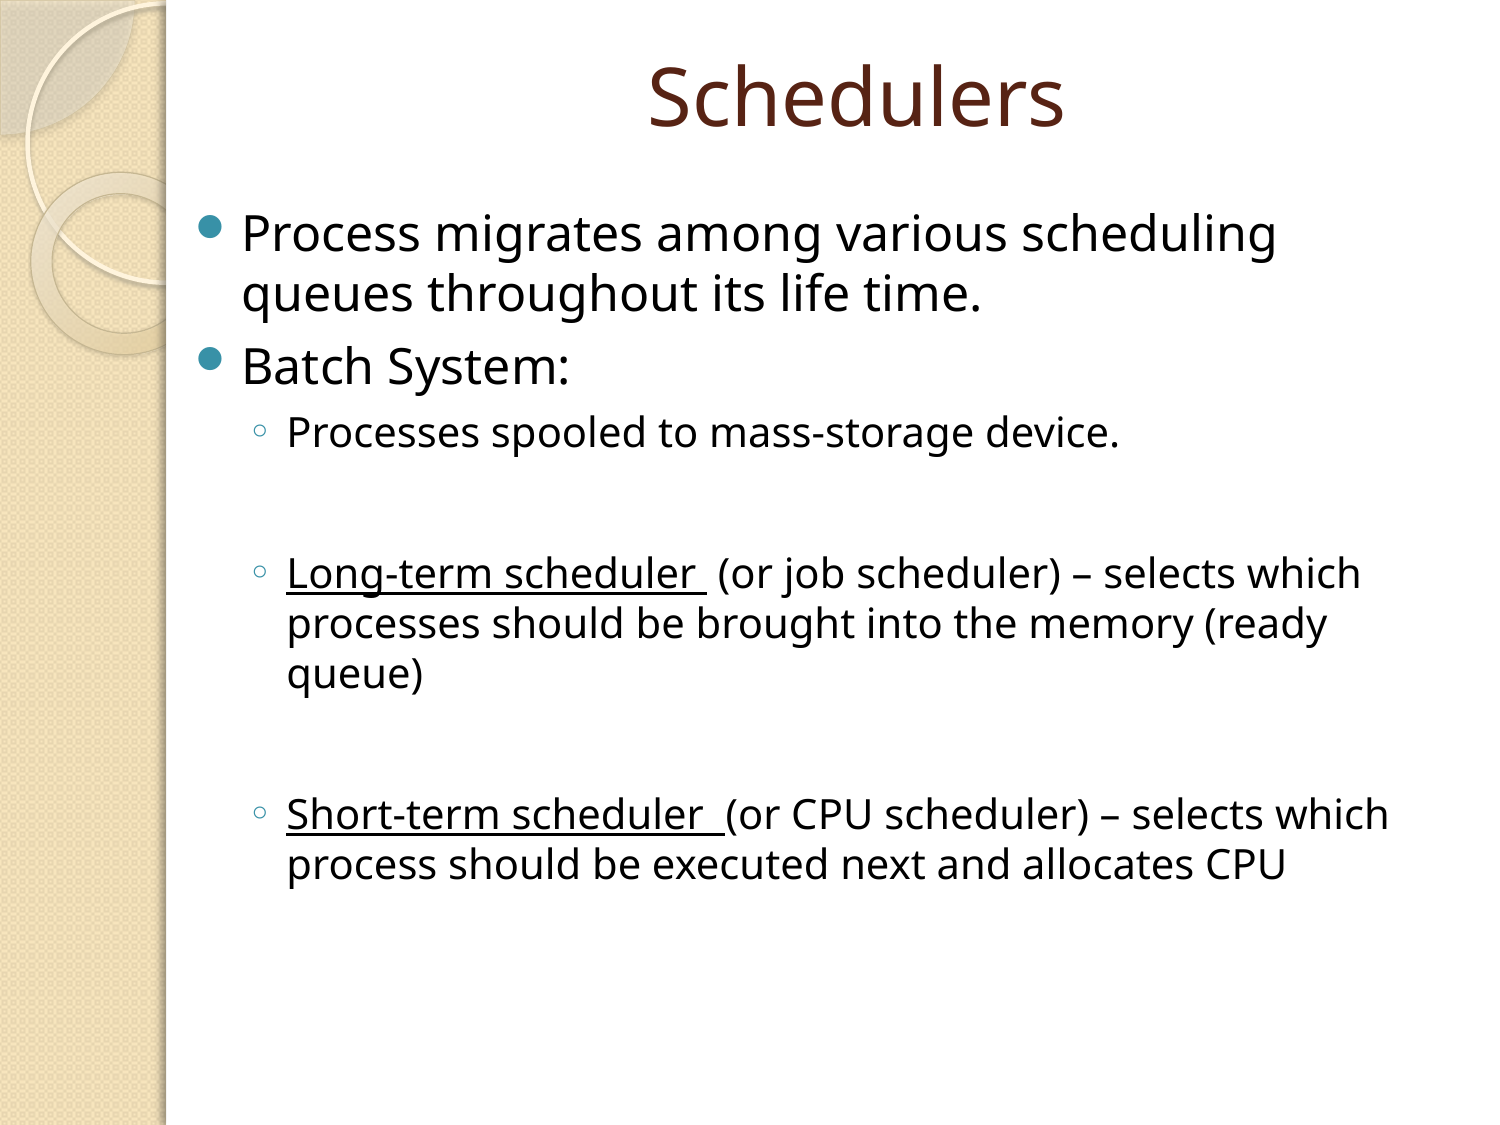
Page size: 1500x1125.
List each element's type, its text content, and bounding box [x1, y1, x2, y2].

title Schedulers [242, 0, 1473, 188]
list Process migrates among various scheduling queues throughout its life time. Batch System: Processes spooled to mass-storage device. Long-term scheduler (or job scheduler) – selects which processes should be brought into the memory (ready queue) Short-term scheduler (or CPU scheduler) – selects which process should be executed next and allocates CPU [170, 196, 1448, 1083]
